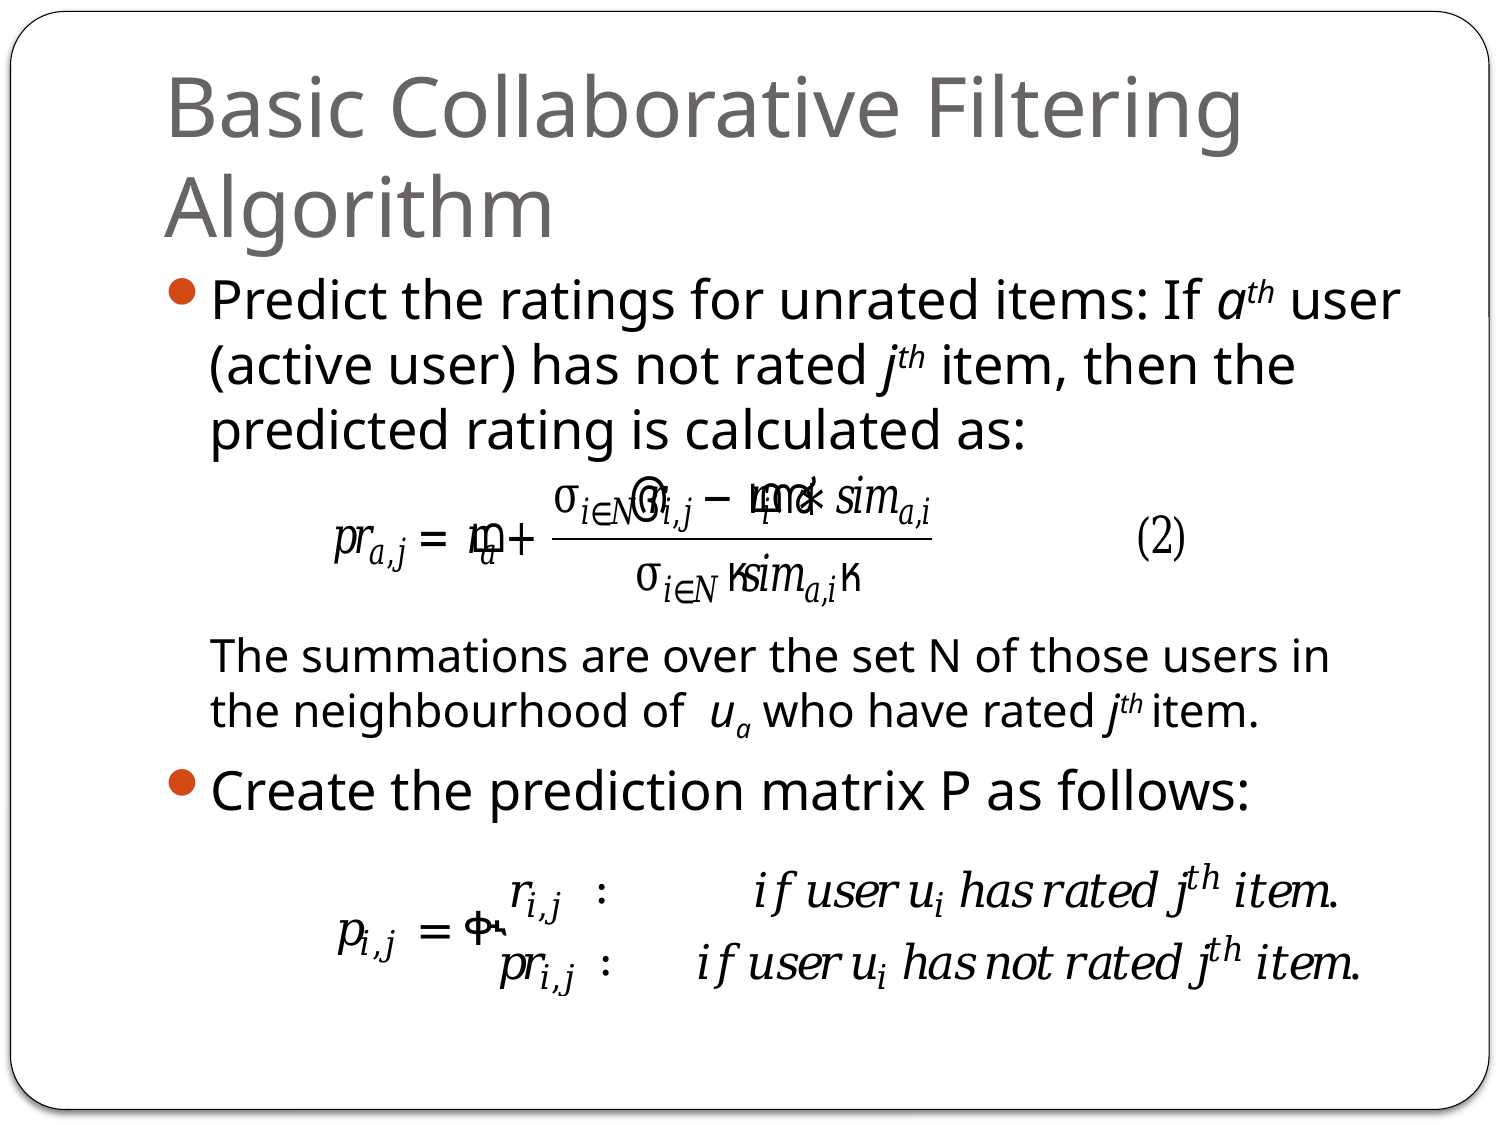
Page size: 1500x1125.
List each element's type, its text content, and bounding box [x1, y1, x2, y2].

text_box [228, 855, 1500, 997]
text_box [140, 456, 1500, 610]
list Predict the ratings for unrated items: If ath user (active user) has not rated jth item, then the predicted rating is calculated as: The summations are over the set N of those users in the neighbourhood of ua who have rated jth item. Create the prediction matrix P as follows: [150, 257, 1425, 454]
list Predict the ratings for unrated items: If ath user (active user) has not rated jth item, then the predicted rating is calculated as: The summations are over the set N of those users in the neighbourhood of ua who have rated jth item. Create the prediction matrix P as follows: [150, 621, 1425, 1008]
title Basic Collaborative Filtering Algorithm [150, 45, 1418, 257]
